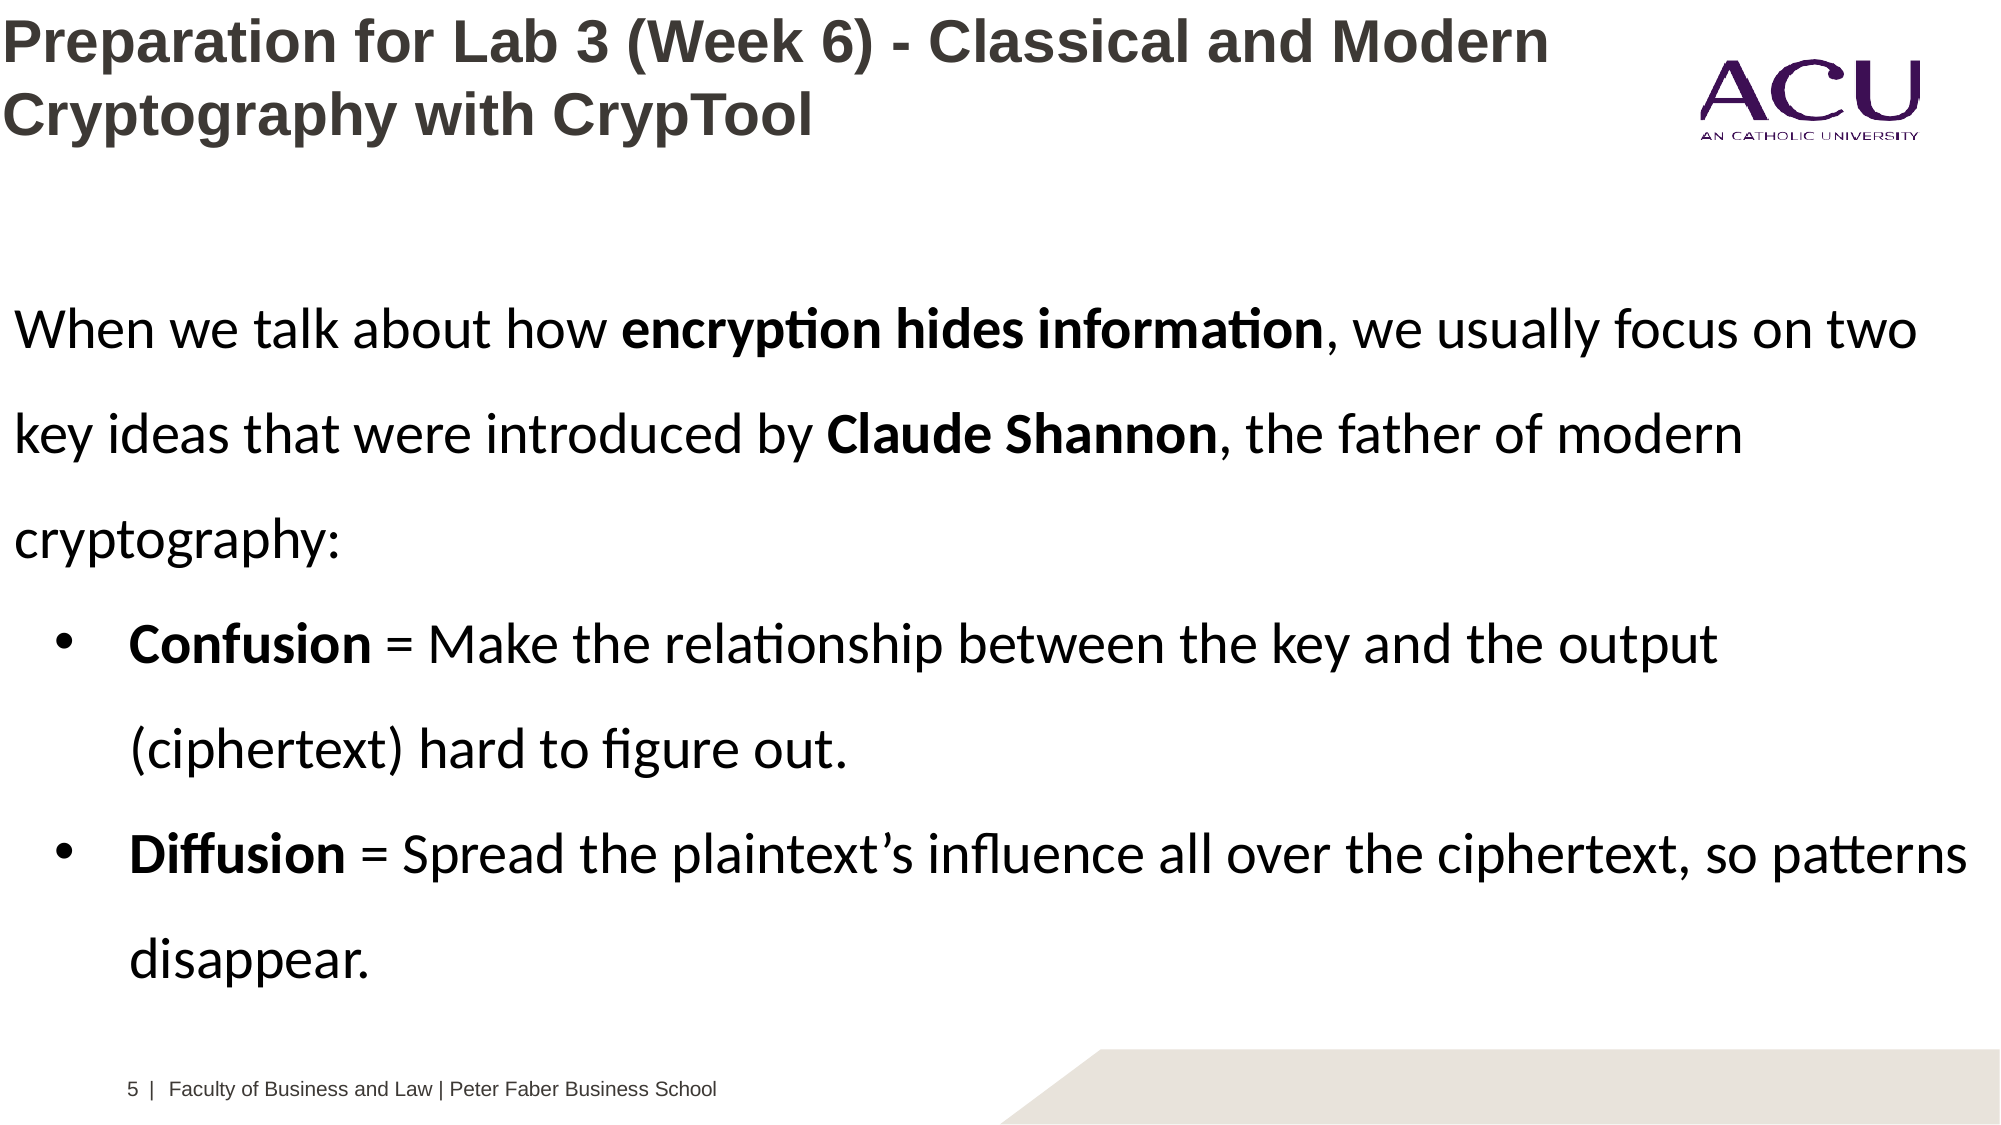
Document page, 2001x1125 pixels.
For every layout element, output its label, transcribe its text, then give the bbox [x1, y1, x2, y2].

slide_number 5 | Faculty of Business and Law | Peter Faber Business School [120, 1075, 937, 1101]
picture [1701, 59, 1920, 140]
text_box When we talk about how encryption hides information, we usually focus on two key ideas that were introduced by Claude Shannon, the father of modern cryptography: Confusion = Make the relationship between the key and the output (ciphertext) hard to figure out. Diffusion = Spread the plaintext’s influence all over the ciphertext, so patterns disappear. [0, 247, 2000, 998]
title Preparation for Lab 3 (Week 6) - Classical and Modern Cryptography with CrypTool [0, 0, 1701, 190]
